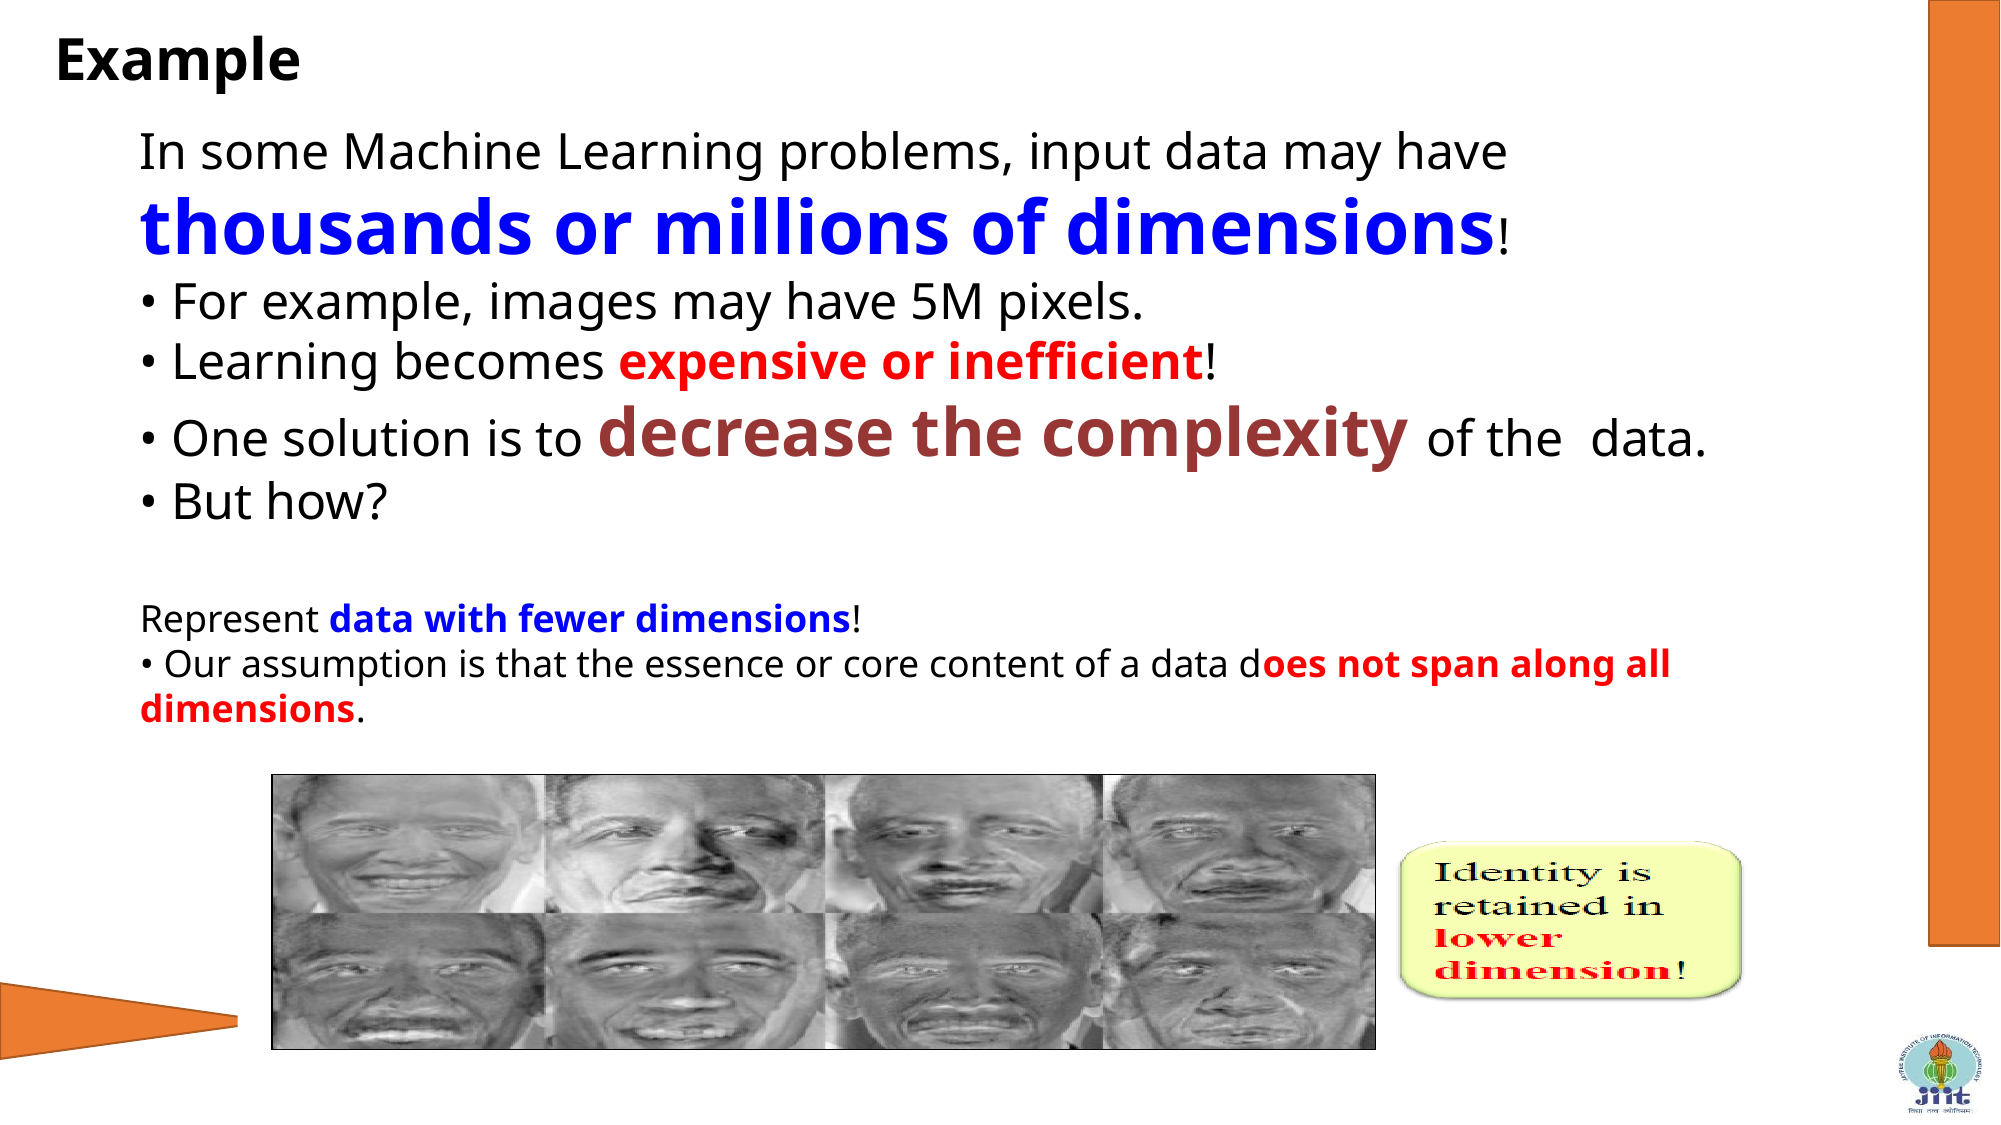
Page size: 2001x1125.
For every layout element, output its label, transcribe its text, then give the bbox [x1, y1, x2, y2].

picture [237, 762, 1751, 1056]
text_box In some Machine Learning problems, input data may have thousands or millions of dimensions! • For example, images may have 5M pixels. • Learning becomes expensive or inefficient! • One solution is to decrease the complexity of the data. • But how? [125, 112, 1813, 538]
text_box Represent data with fewer dimensions! • Our assumption is that the essence or core content of a data does not span along all dimensions. [125, 587, 1825, 783]
picture [1898, 1034, 1982, 1113]
title Example [54, 22, 1010, 94]
